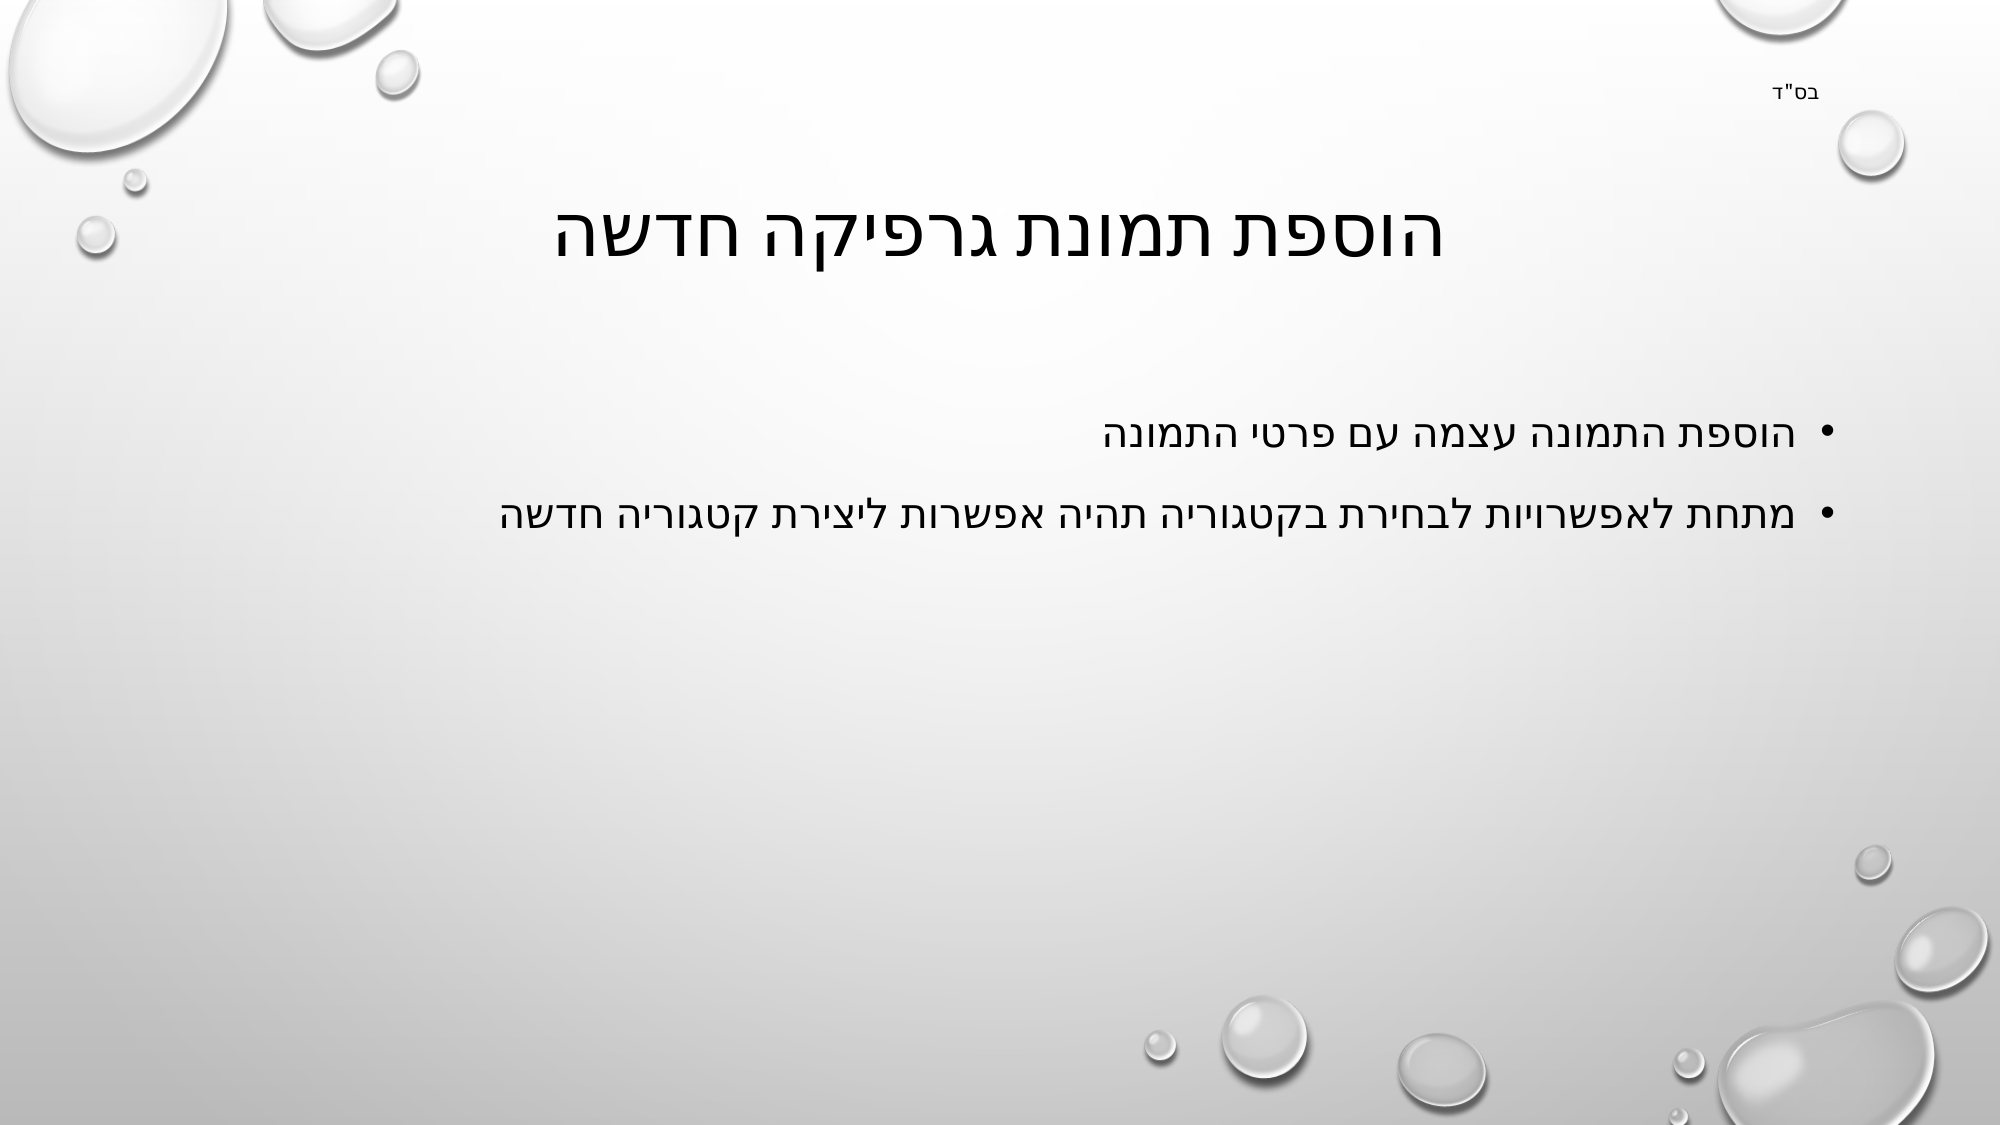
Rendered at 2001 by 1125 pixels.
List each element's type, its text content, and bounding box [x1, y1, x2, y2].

picture [0, 0, 2000, 1125]
text_box בס"ד [1757, 71, 1835, 112]
list הוספת התמונה עצמה עם פרטי התמונה מתחת לאפשרויות לבחירת בקטגוריה תהיה אפשרות ליצירת קטגוריה חדשה [149, 388, 1850, 950]
title הוספת תמונת גרפיקה חדשה [149, 101, 1851, 364]
